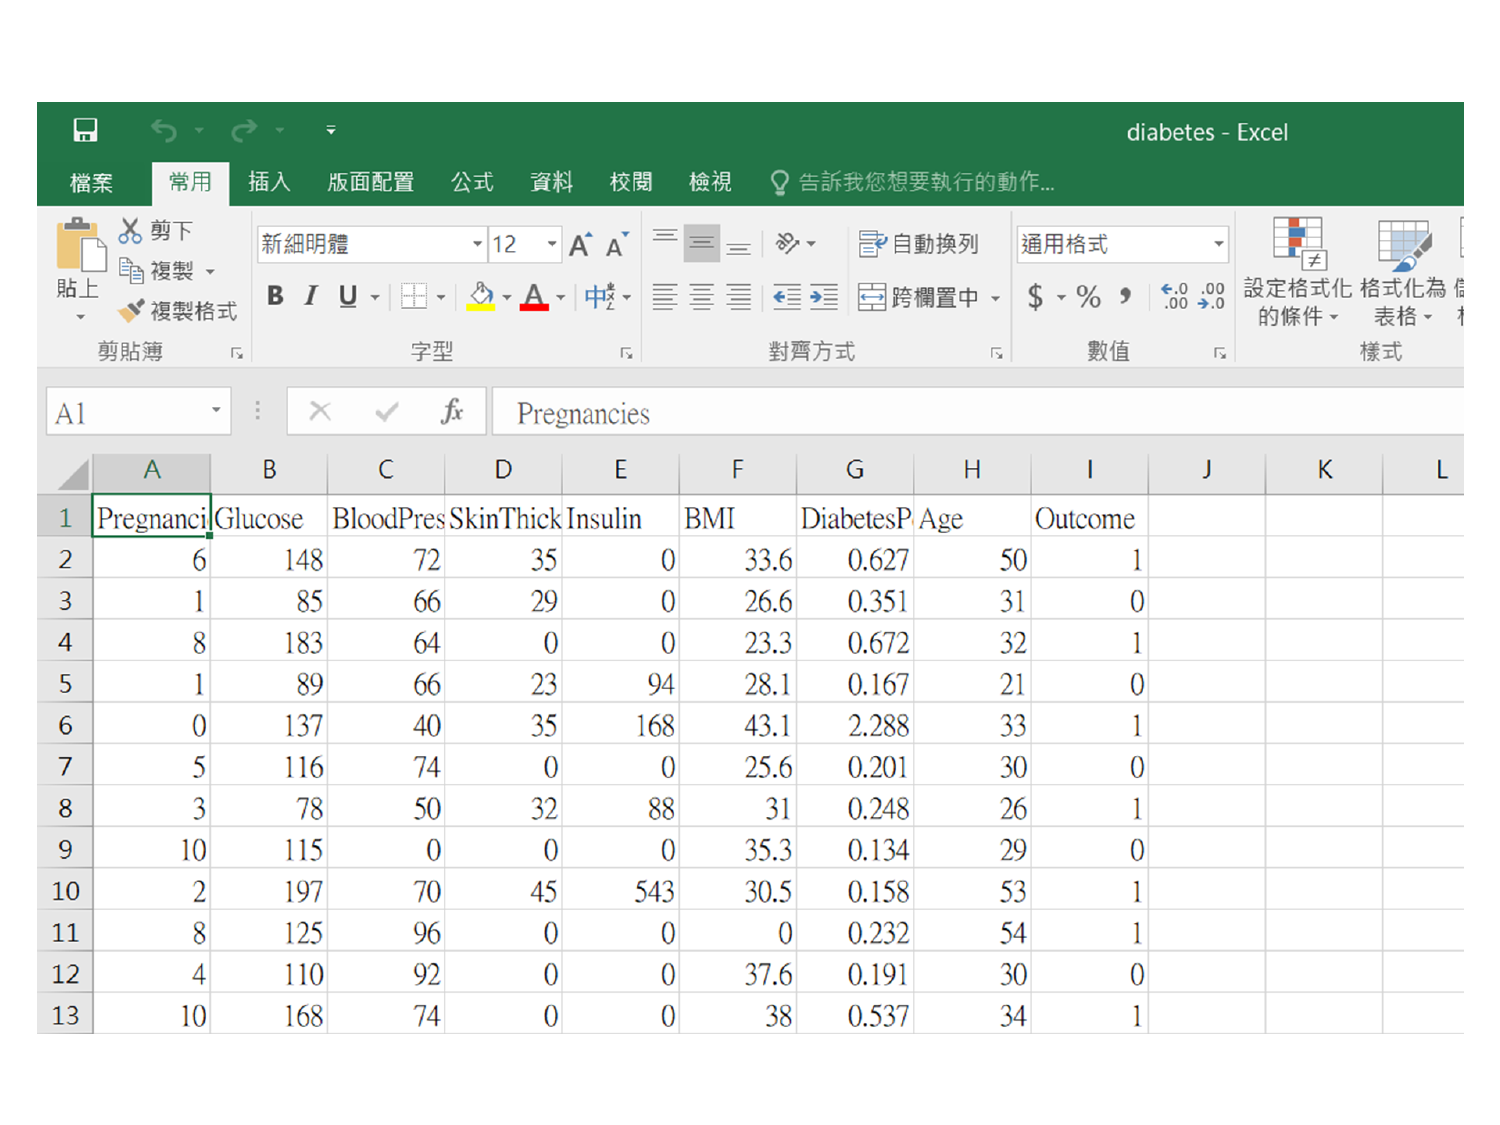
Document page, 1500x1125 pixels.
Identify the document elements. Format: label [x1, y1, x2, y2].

picture [37, 102, 1464, 1034]
